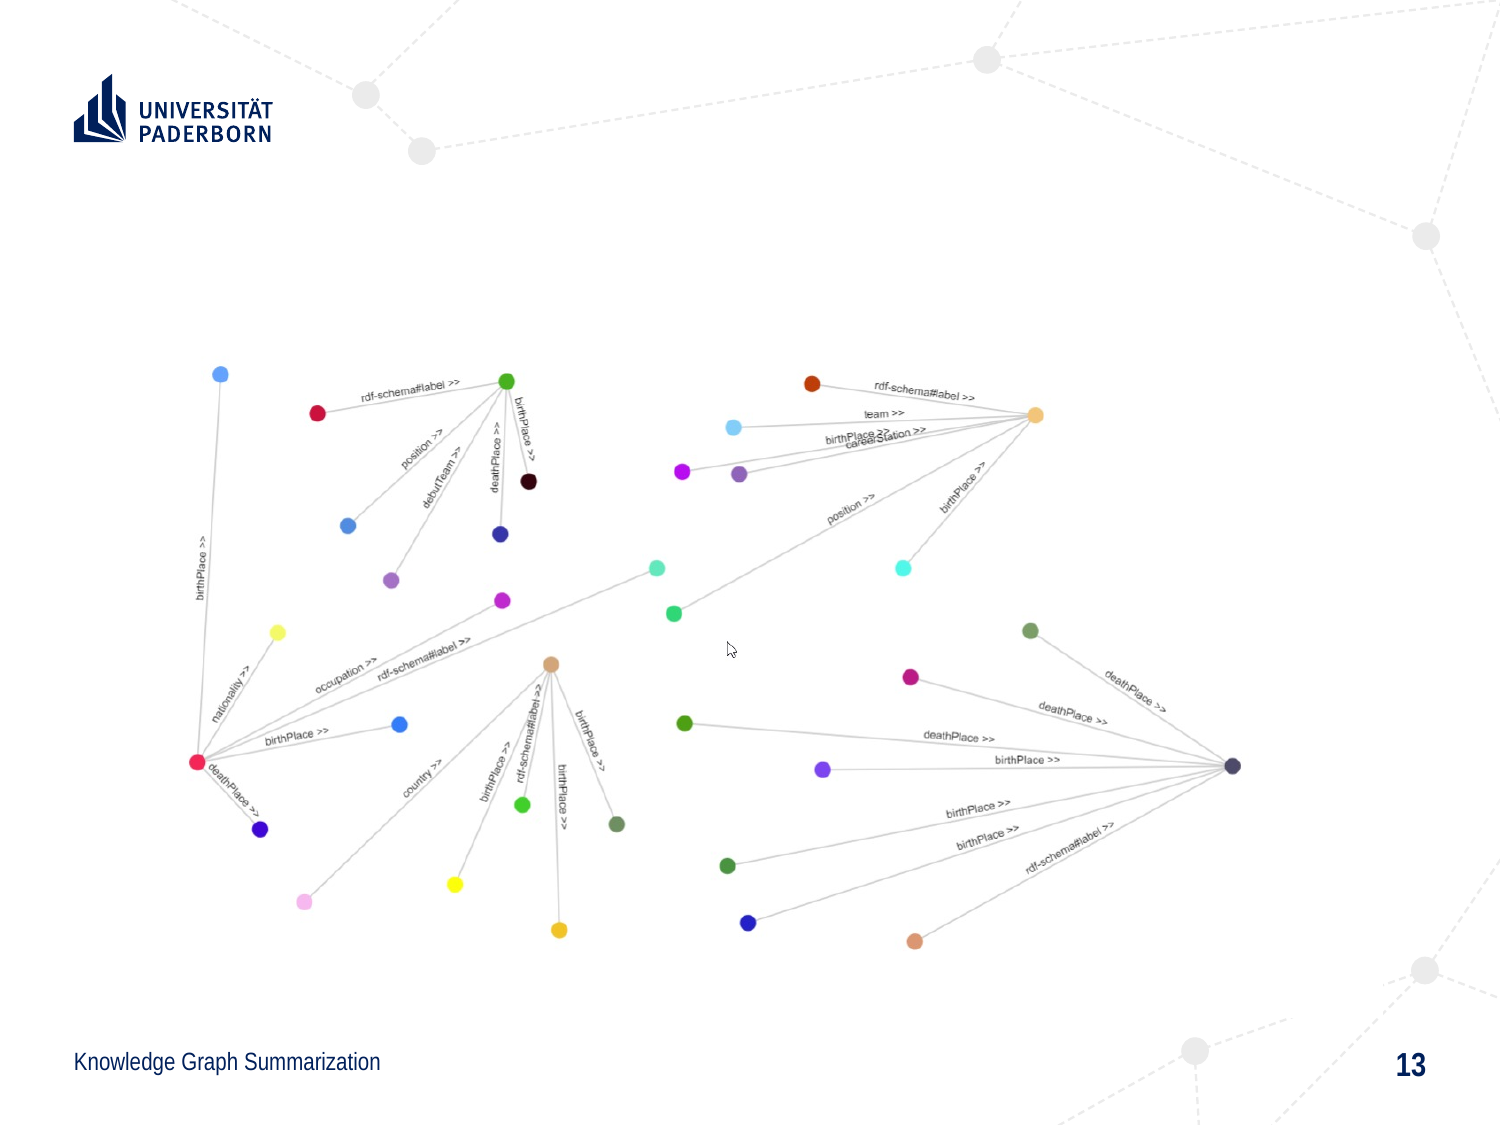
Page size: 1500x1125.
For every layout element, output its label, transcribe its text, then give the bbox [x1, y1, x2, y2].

footer Knowledge Graph Summarization [73, 1042, 1191, 1091]
slide_number 13 [1308, 1042, 1427, 1091]
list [73, 327, 1383, 1018]
